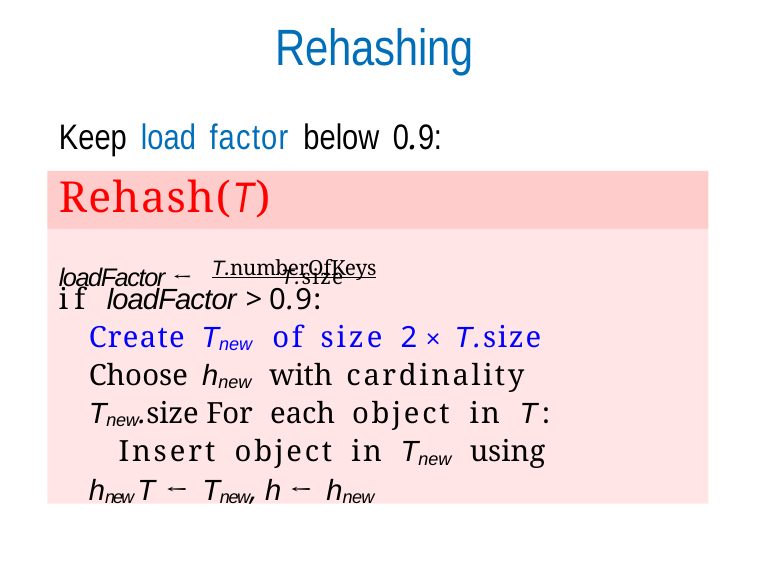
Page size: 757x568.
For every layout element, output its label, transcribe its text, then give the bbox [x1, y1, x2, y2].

text_box Keep load factor below 0.9: Rehash(T) [56, 100, 450, 221]
text_box T.size [278, 261, 347, 277]
title Rehashing [33, 12, 724, 110]
text_box [47, 170, 709, 228]
text_box loadFactor ← T.numberOfKeys [52, 228, 395, 277]
text_box [395, 228, 709, 504]
text_box [47, 228, 52, 504]
text_box if loadFactor > 0.9: Create Tnew of size 2 × T.size Choose hnew with cardinality Tnew.size For each object in T: Insert object in Tnew using hnew T ← Tnew, h ← hnew [52, 277, 660, 507]
